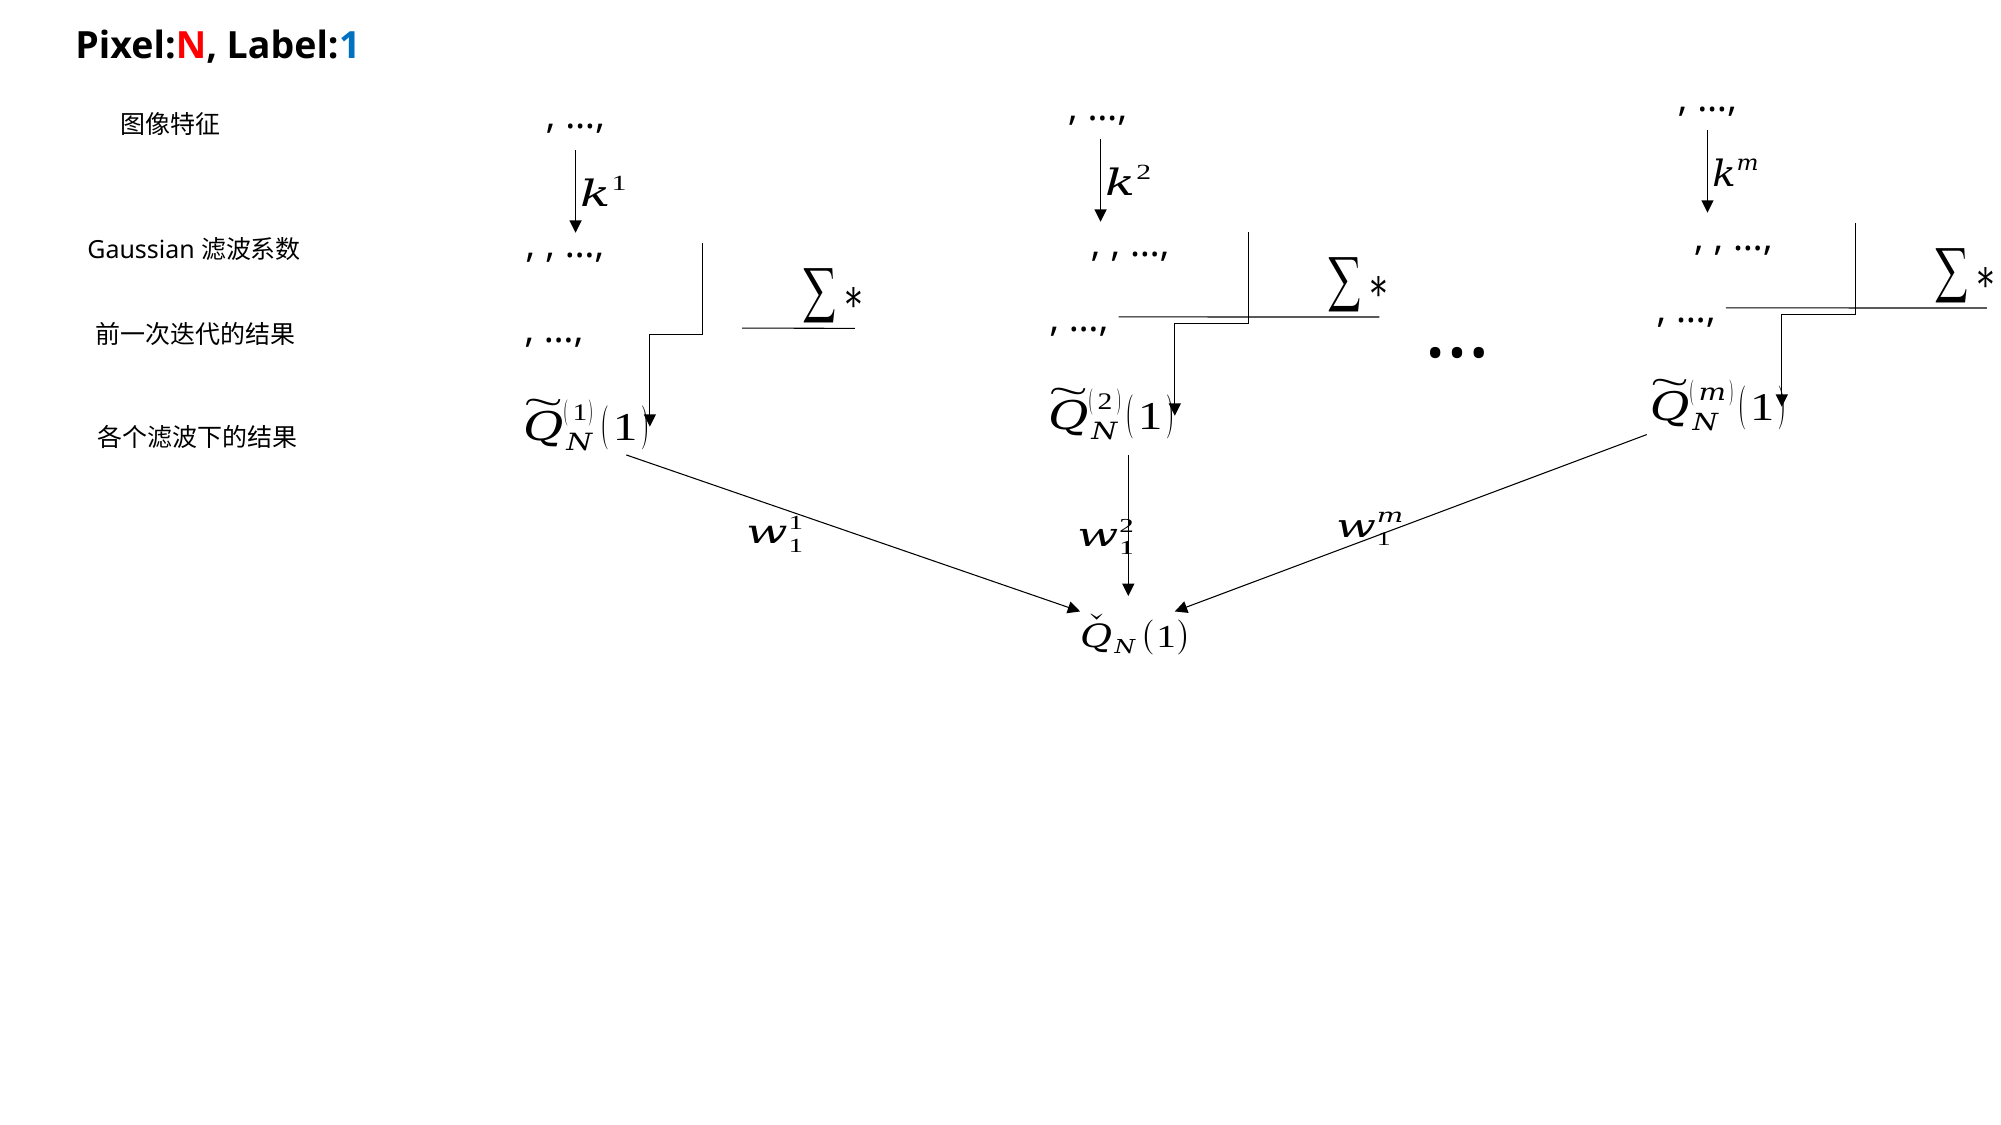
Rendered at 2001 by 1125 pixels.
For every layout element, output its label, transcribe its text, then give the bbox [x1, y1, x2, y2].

text_box 各个滤波下的结果 [82, 413, 331, 459]
text_box 前一次迭代的结果 [80, 311, 328, 356]
text_box Pixel:N, Label:1 [60, 13, 376, 74]
text_box Gaussian滤波系数 [72, 225, 320, 271]
text_box 图像特征 [105, 101, 296, 146]
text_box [375, 73, 1998, 659]
